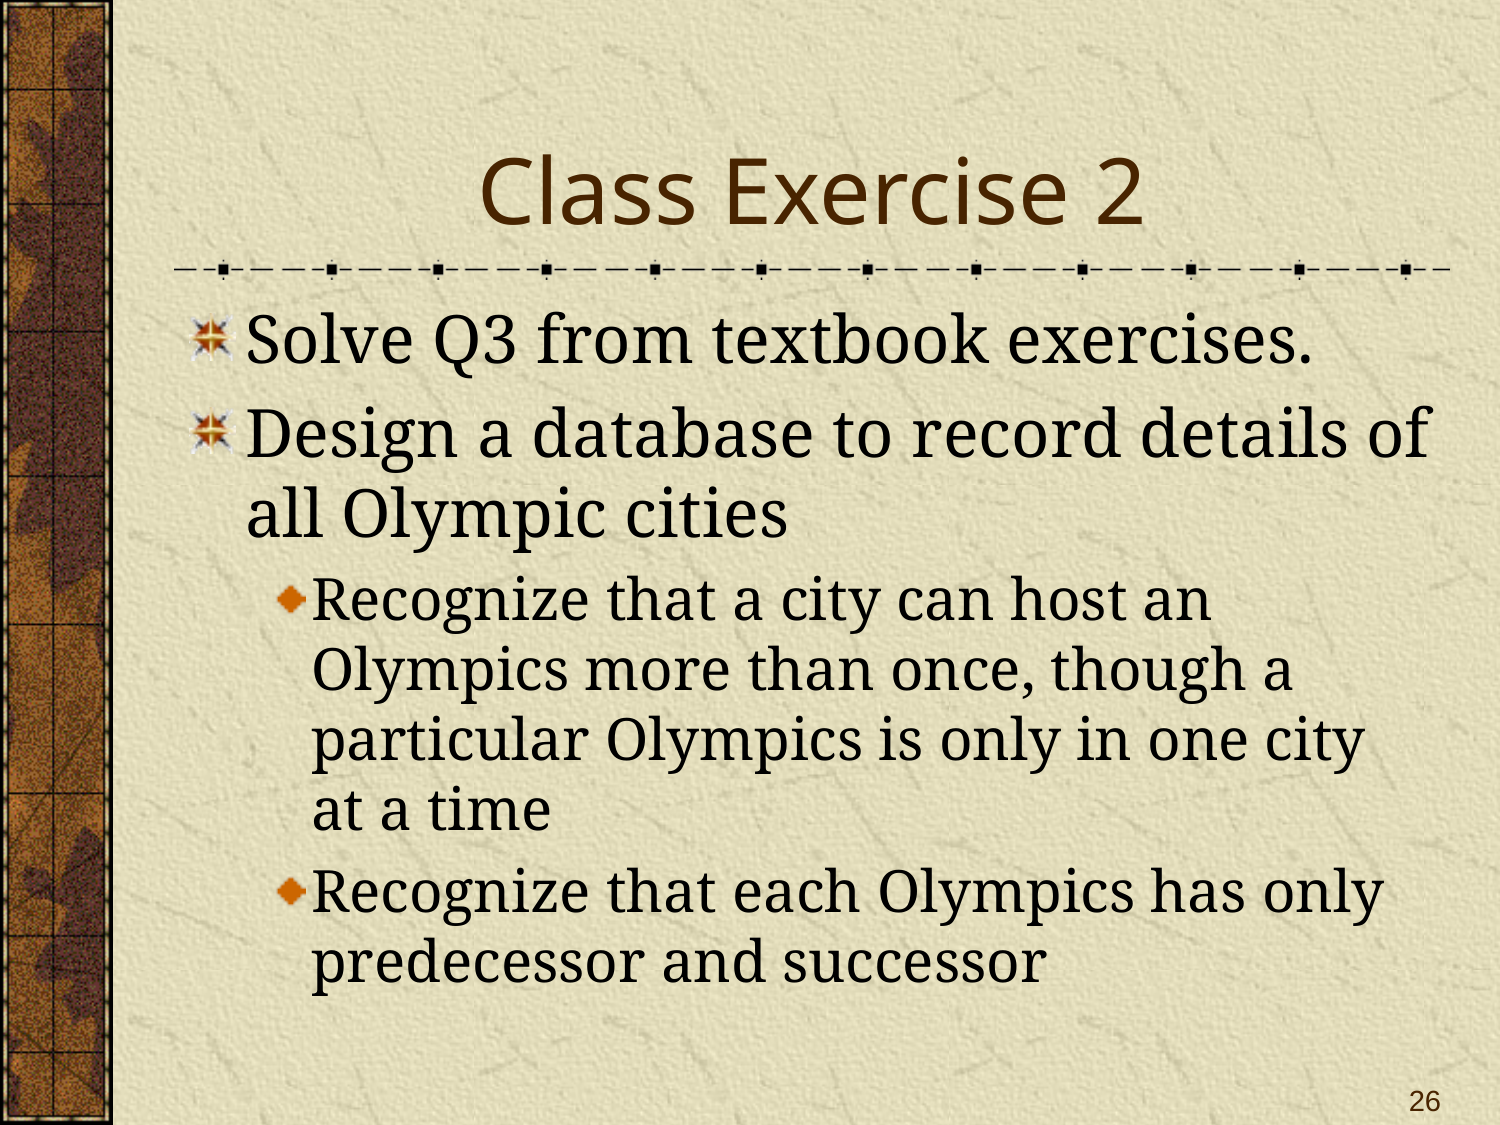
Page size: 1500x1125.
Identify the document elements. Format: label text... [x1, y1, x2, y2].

slide_number 26 [1349, 1049, 1500, 1125]
picture [0, 0, 1500, 1125]
list Solve Q3 from textbook exercises. Design a database to record details of all Olympic cities Recognize that a city can host an Olympics more than once, though a particular Olympics is only in one city at a time Recognize that each Olympics has only predecessor and successor [173, 289, 1449, 965]
title Class Exercise 2 [174, 62, 1451, 251]
